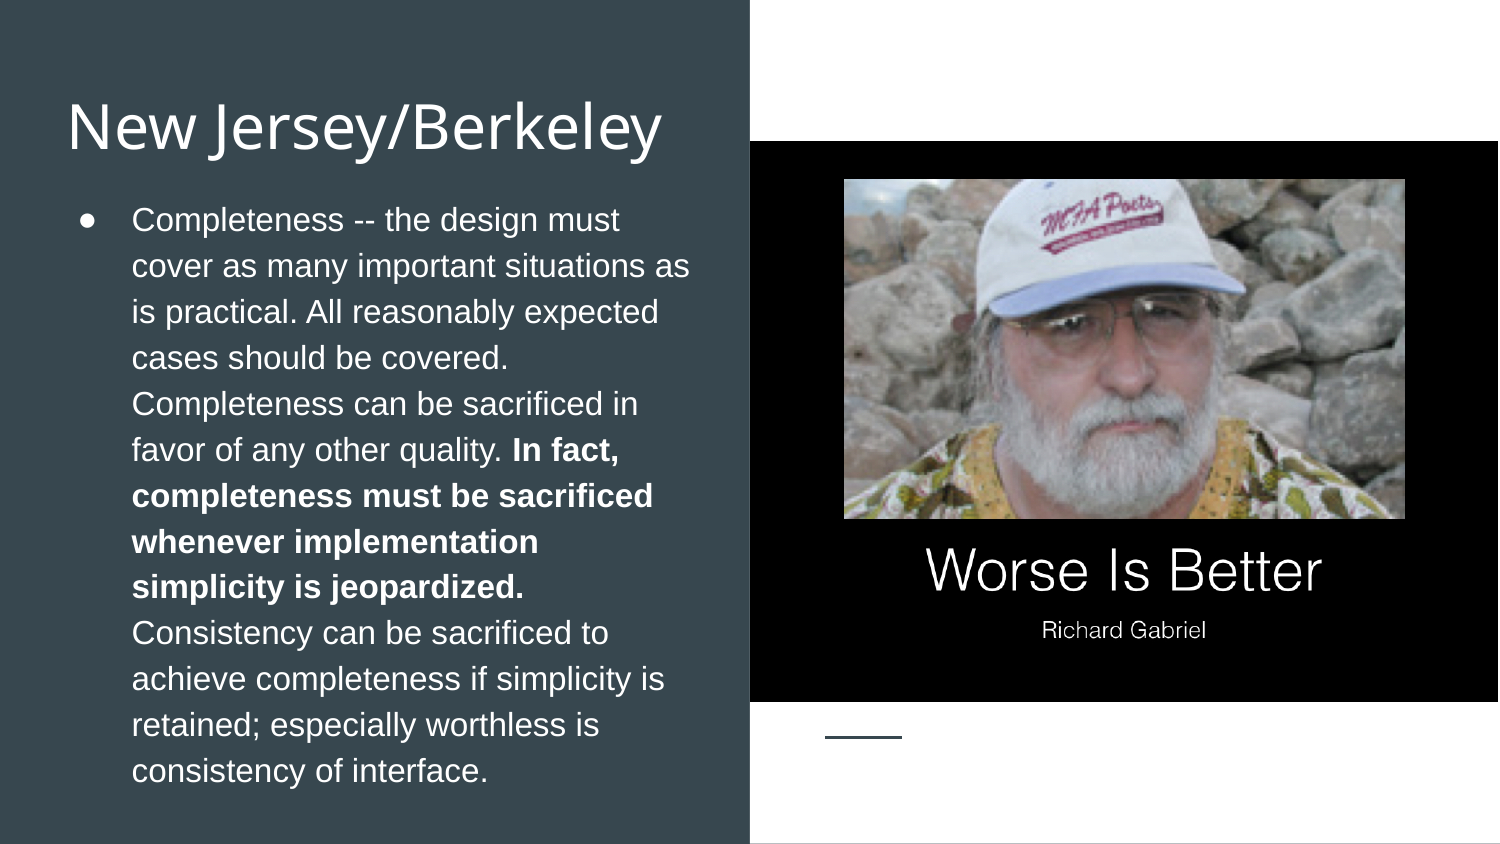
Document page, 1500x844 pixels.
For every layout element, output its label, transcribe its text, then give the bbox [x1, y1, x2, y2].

list Completeness -- the design must cover as many important situations as is practical. All reasonably expected cases should be covered. Completeness can be sacrificed in favor of any other quality. In fact, completeness must be sacrificed whenever implementation simplicity is jeopardized. Consistency can be sacrificed to achieve completeness if simplicity is retained; especially worthless is consistency of interface. [41, 177, 707, 739]
text_box New Jersey/Berkeley [51, 71, 957, 178]
picture [749, 141, 1498, 703]
